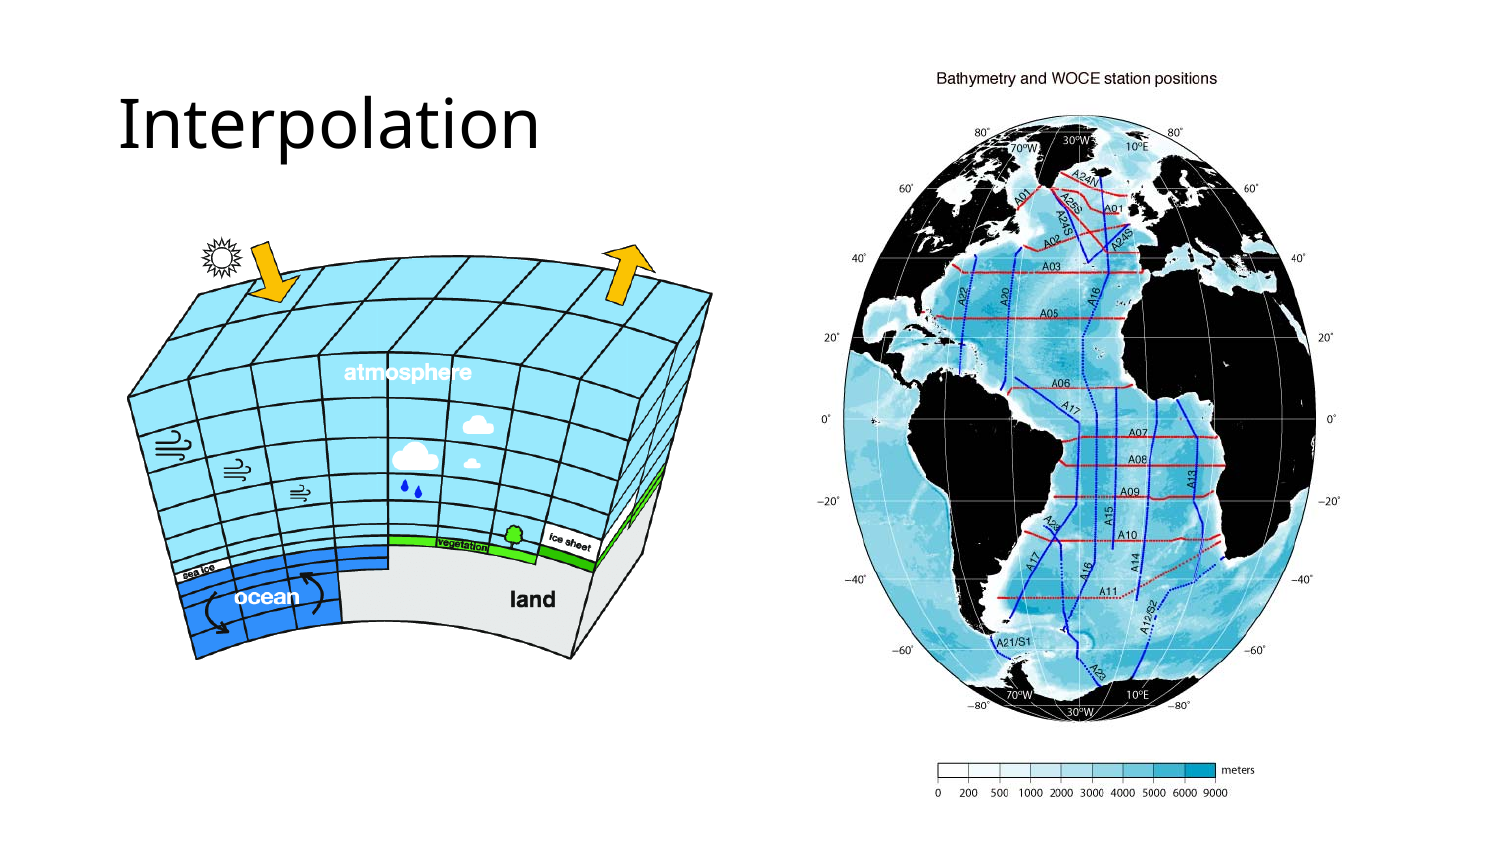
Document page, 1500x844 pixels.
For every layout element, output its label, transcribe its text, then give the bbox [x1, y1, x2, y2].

picture [816, 70, 1342, 799]
title Interpolation [103, 44, 1397, 208]
picture [126, 236, 714, 660]
